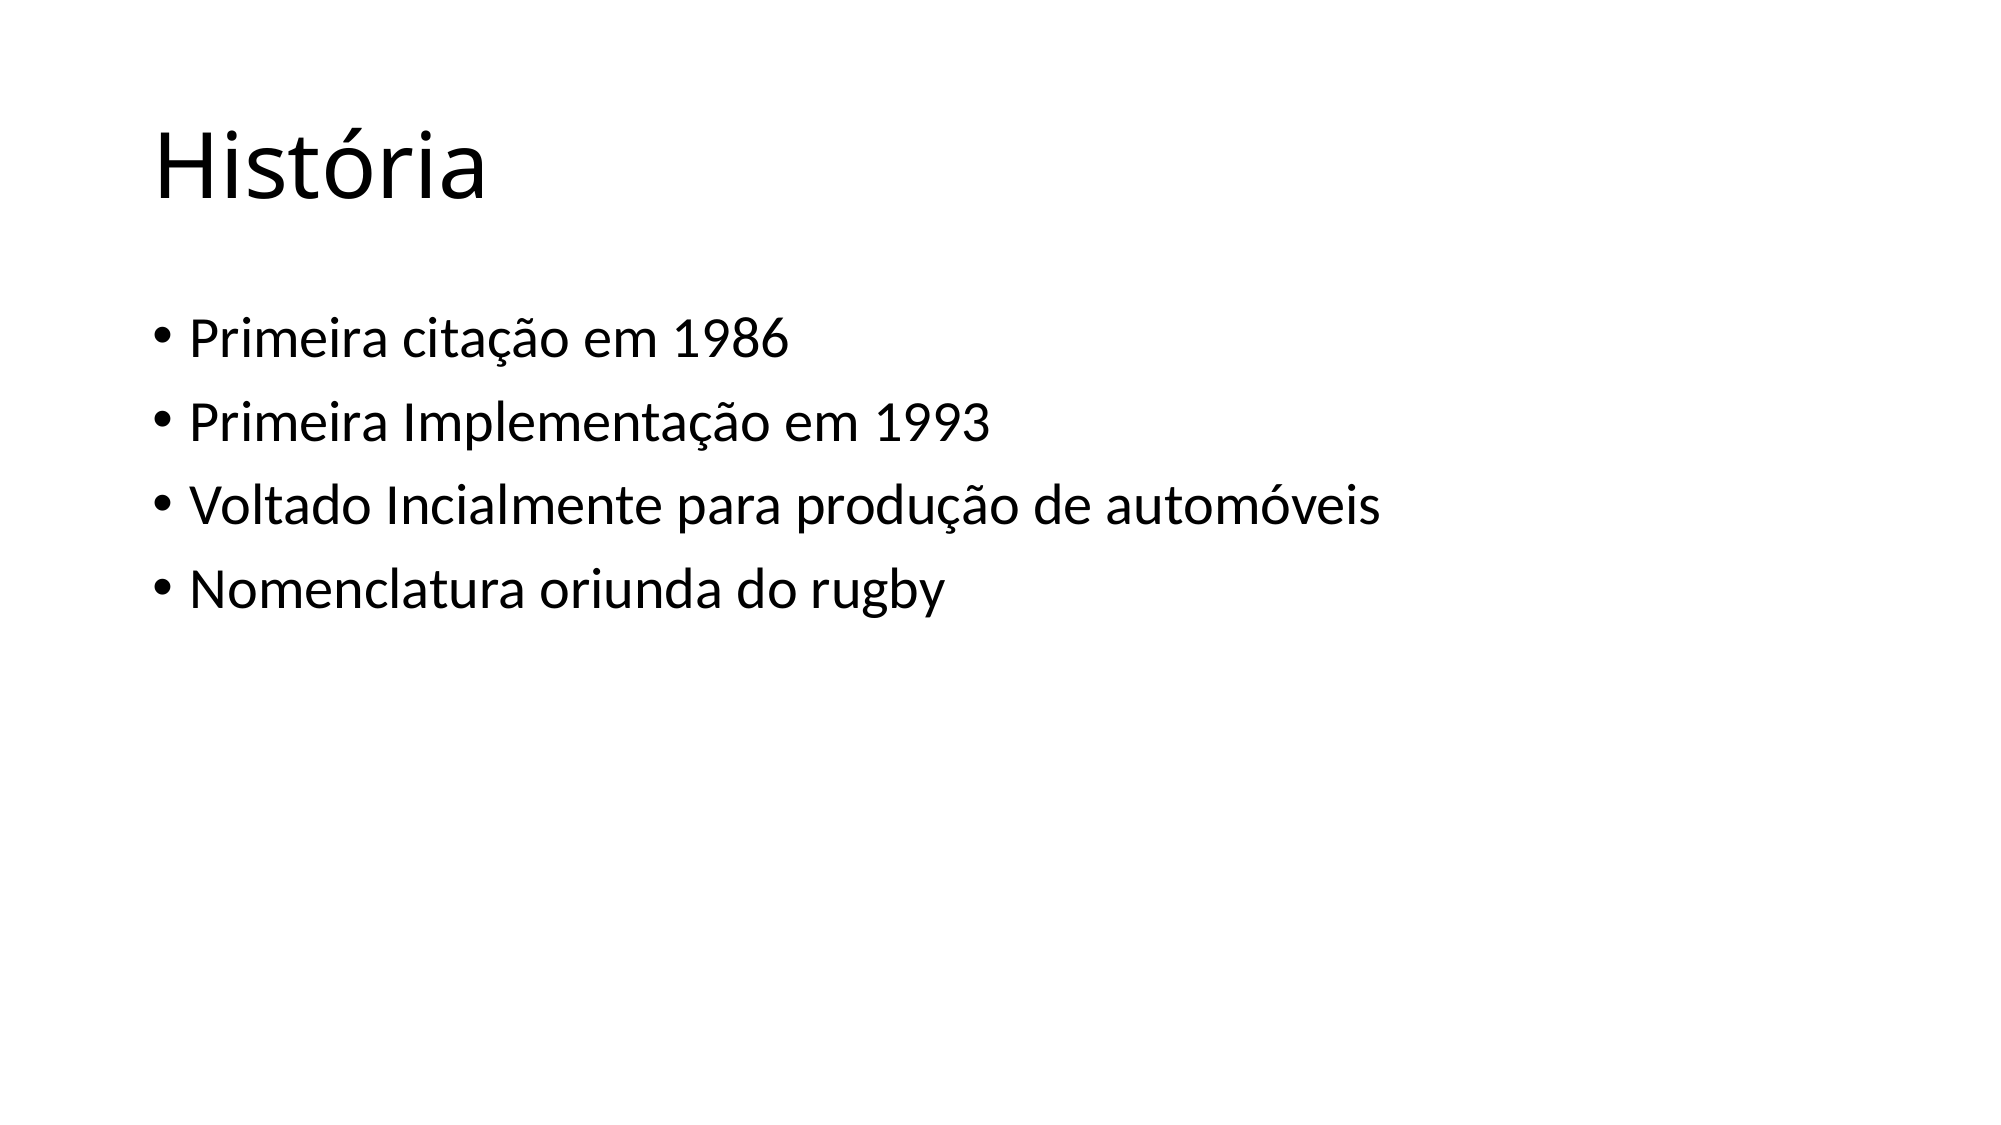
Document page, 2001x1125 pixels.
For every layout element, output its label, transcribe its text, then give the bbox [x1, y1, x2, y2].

list Primeira citação em 1986 Primeira Implementação em 1993 Voltado Incialmente para produção de automóveis Nomenclatura oriunda do rugby [137, 299, 1863, 1014]
title História [137, 59, 1863, 278]
